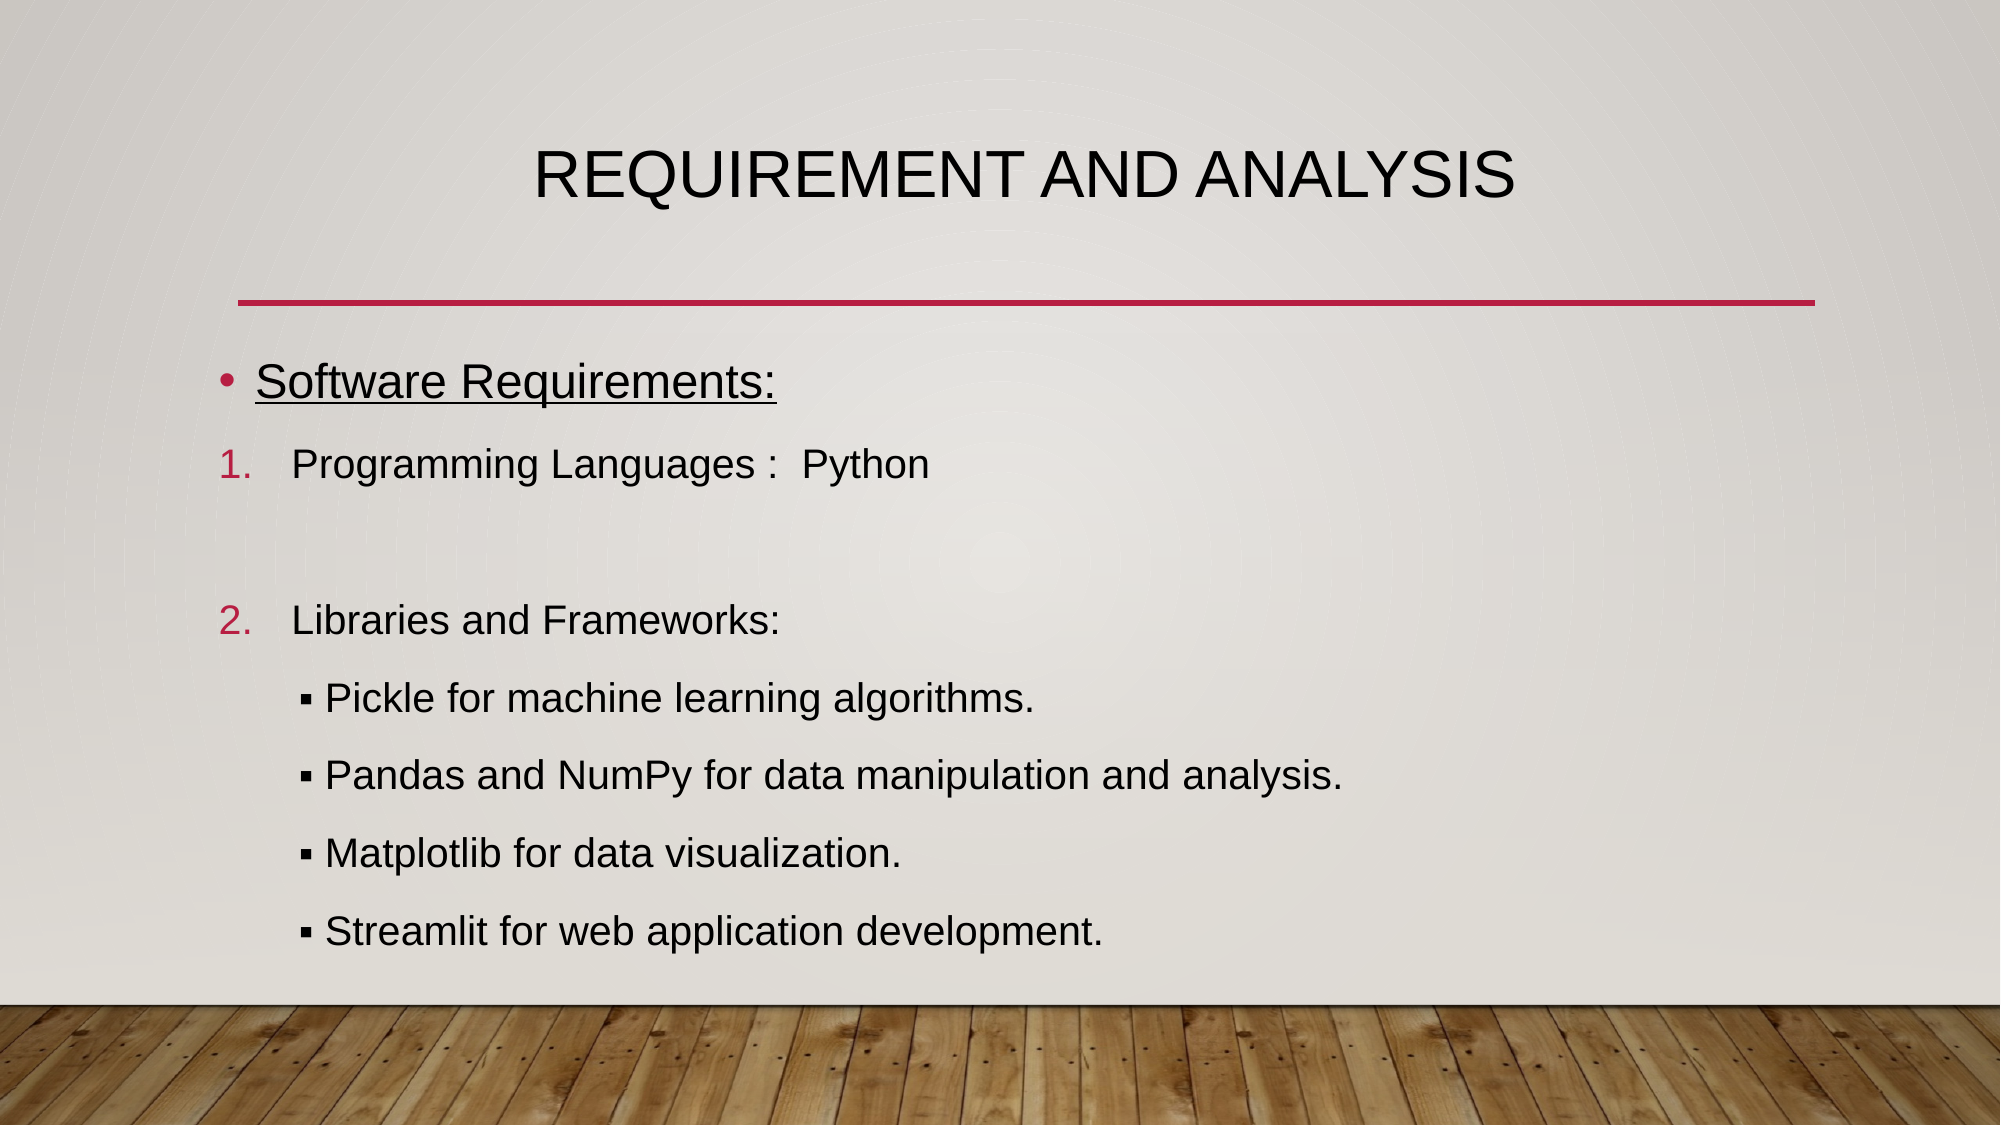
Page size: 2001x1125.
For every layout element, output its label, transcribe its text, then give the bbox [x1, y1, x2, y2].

picture [0, 1005, 2000, 1125]
list Software Requirements: Programming Languages : Python Libraries and Frameworks: ▪ Pickle for machine learning algorithms. ▪ Pandas and NumPy for data manipulation and analysis. ▪ Matplotlib for data visualization. ▪ Streamlit for web application development. [203, 330, 1814, 968]
title Requirement and analysis [238, 131, 1814, 305]
